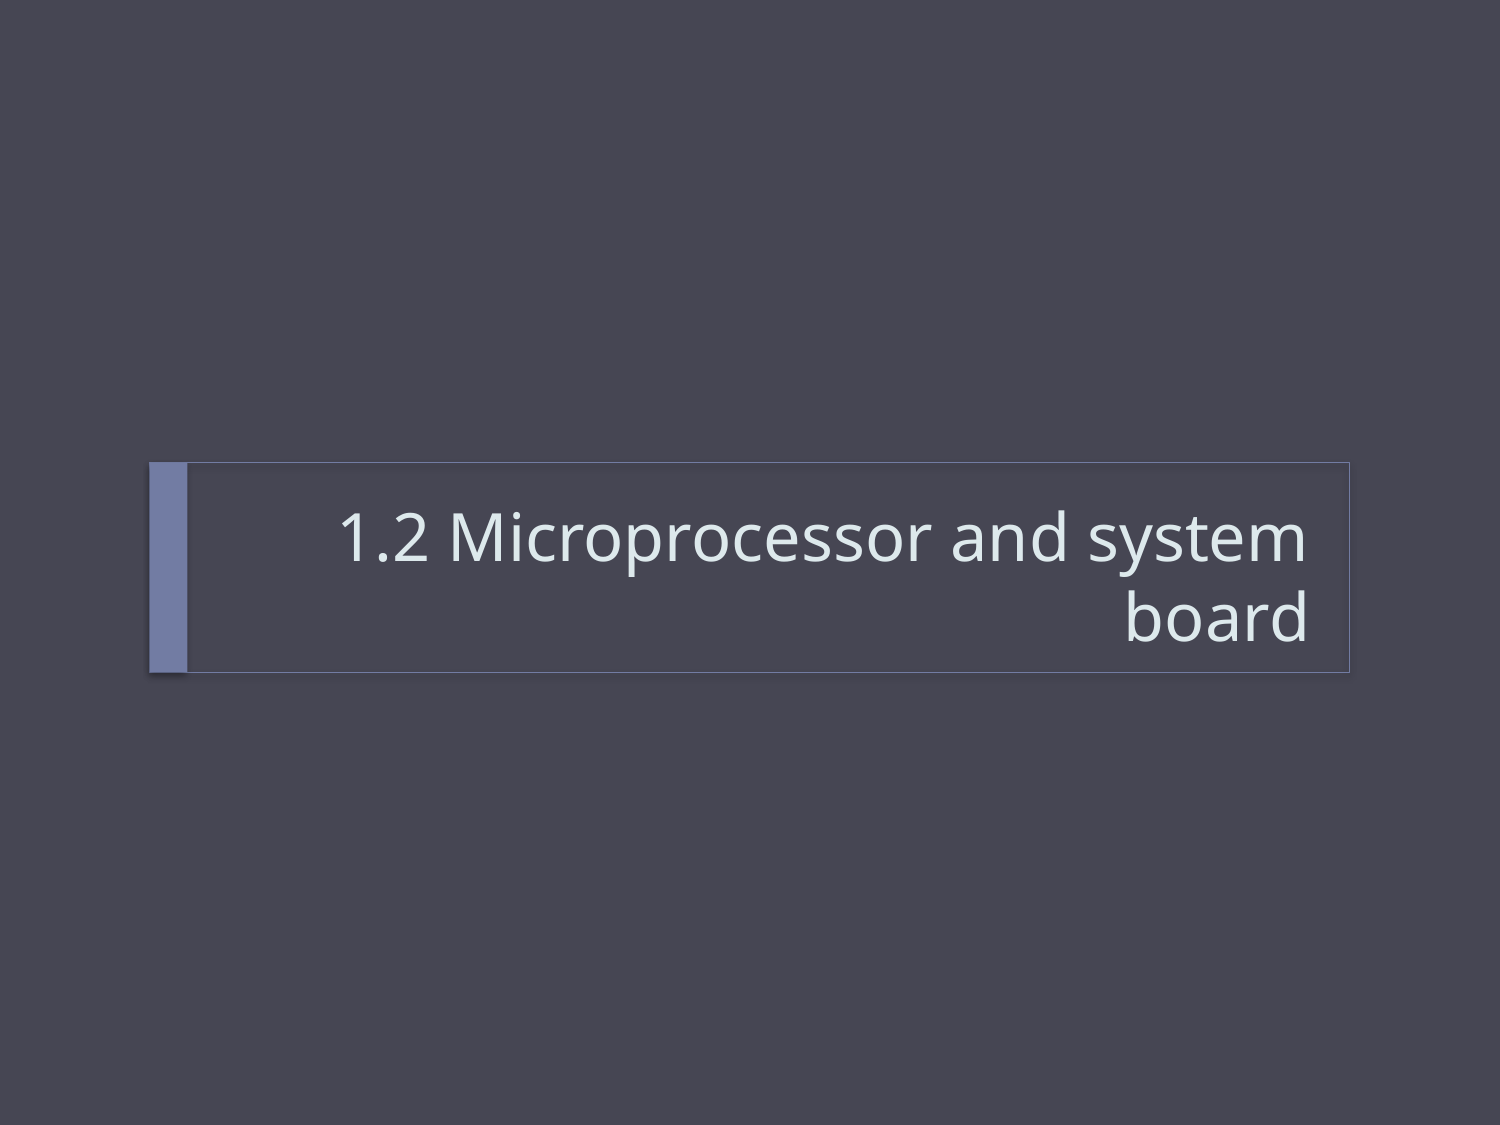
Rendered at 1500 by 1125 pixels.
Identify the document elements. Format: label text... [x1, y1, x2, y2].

title 1.2 Microprocessor and system board [200, 487, 1325, 663]
